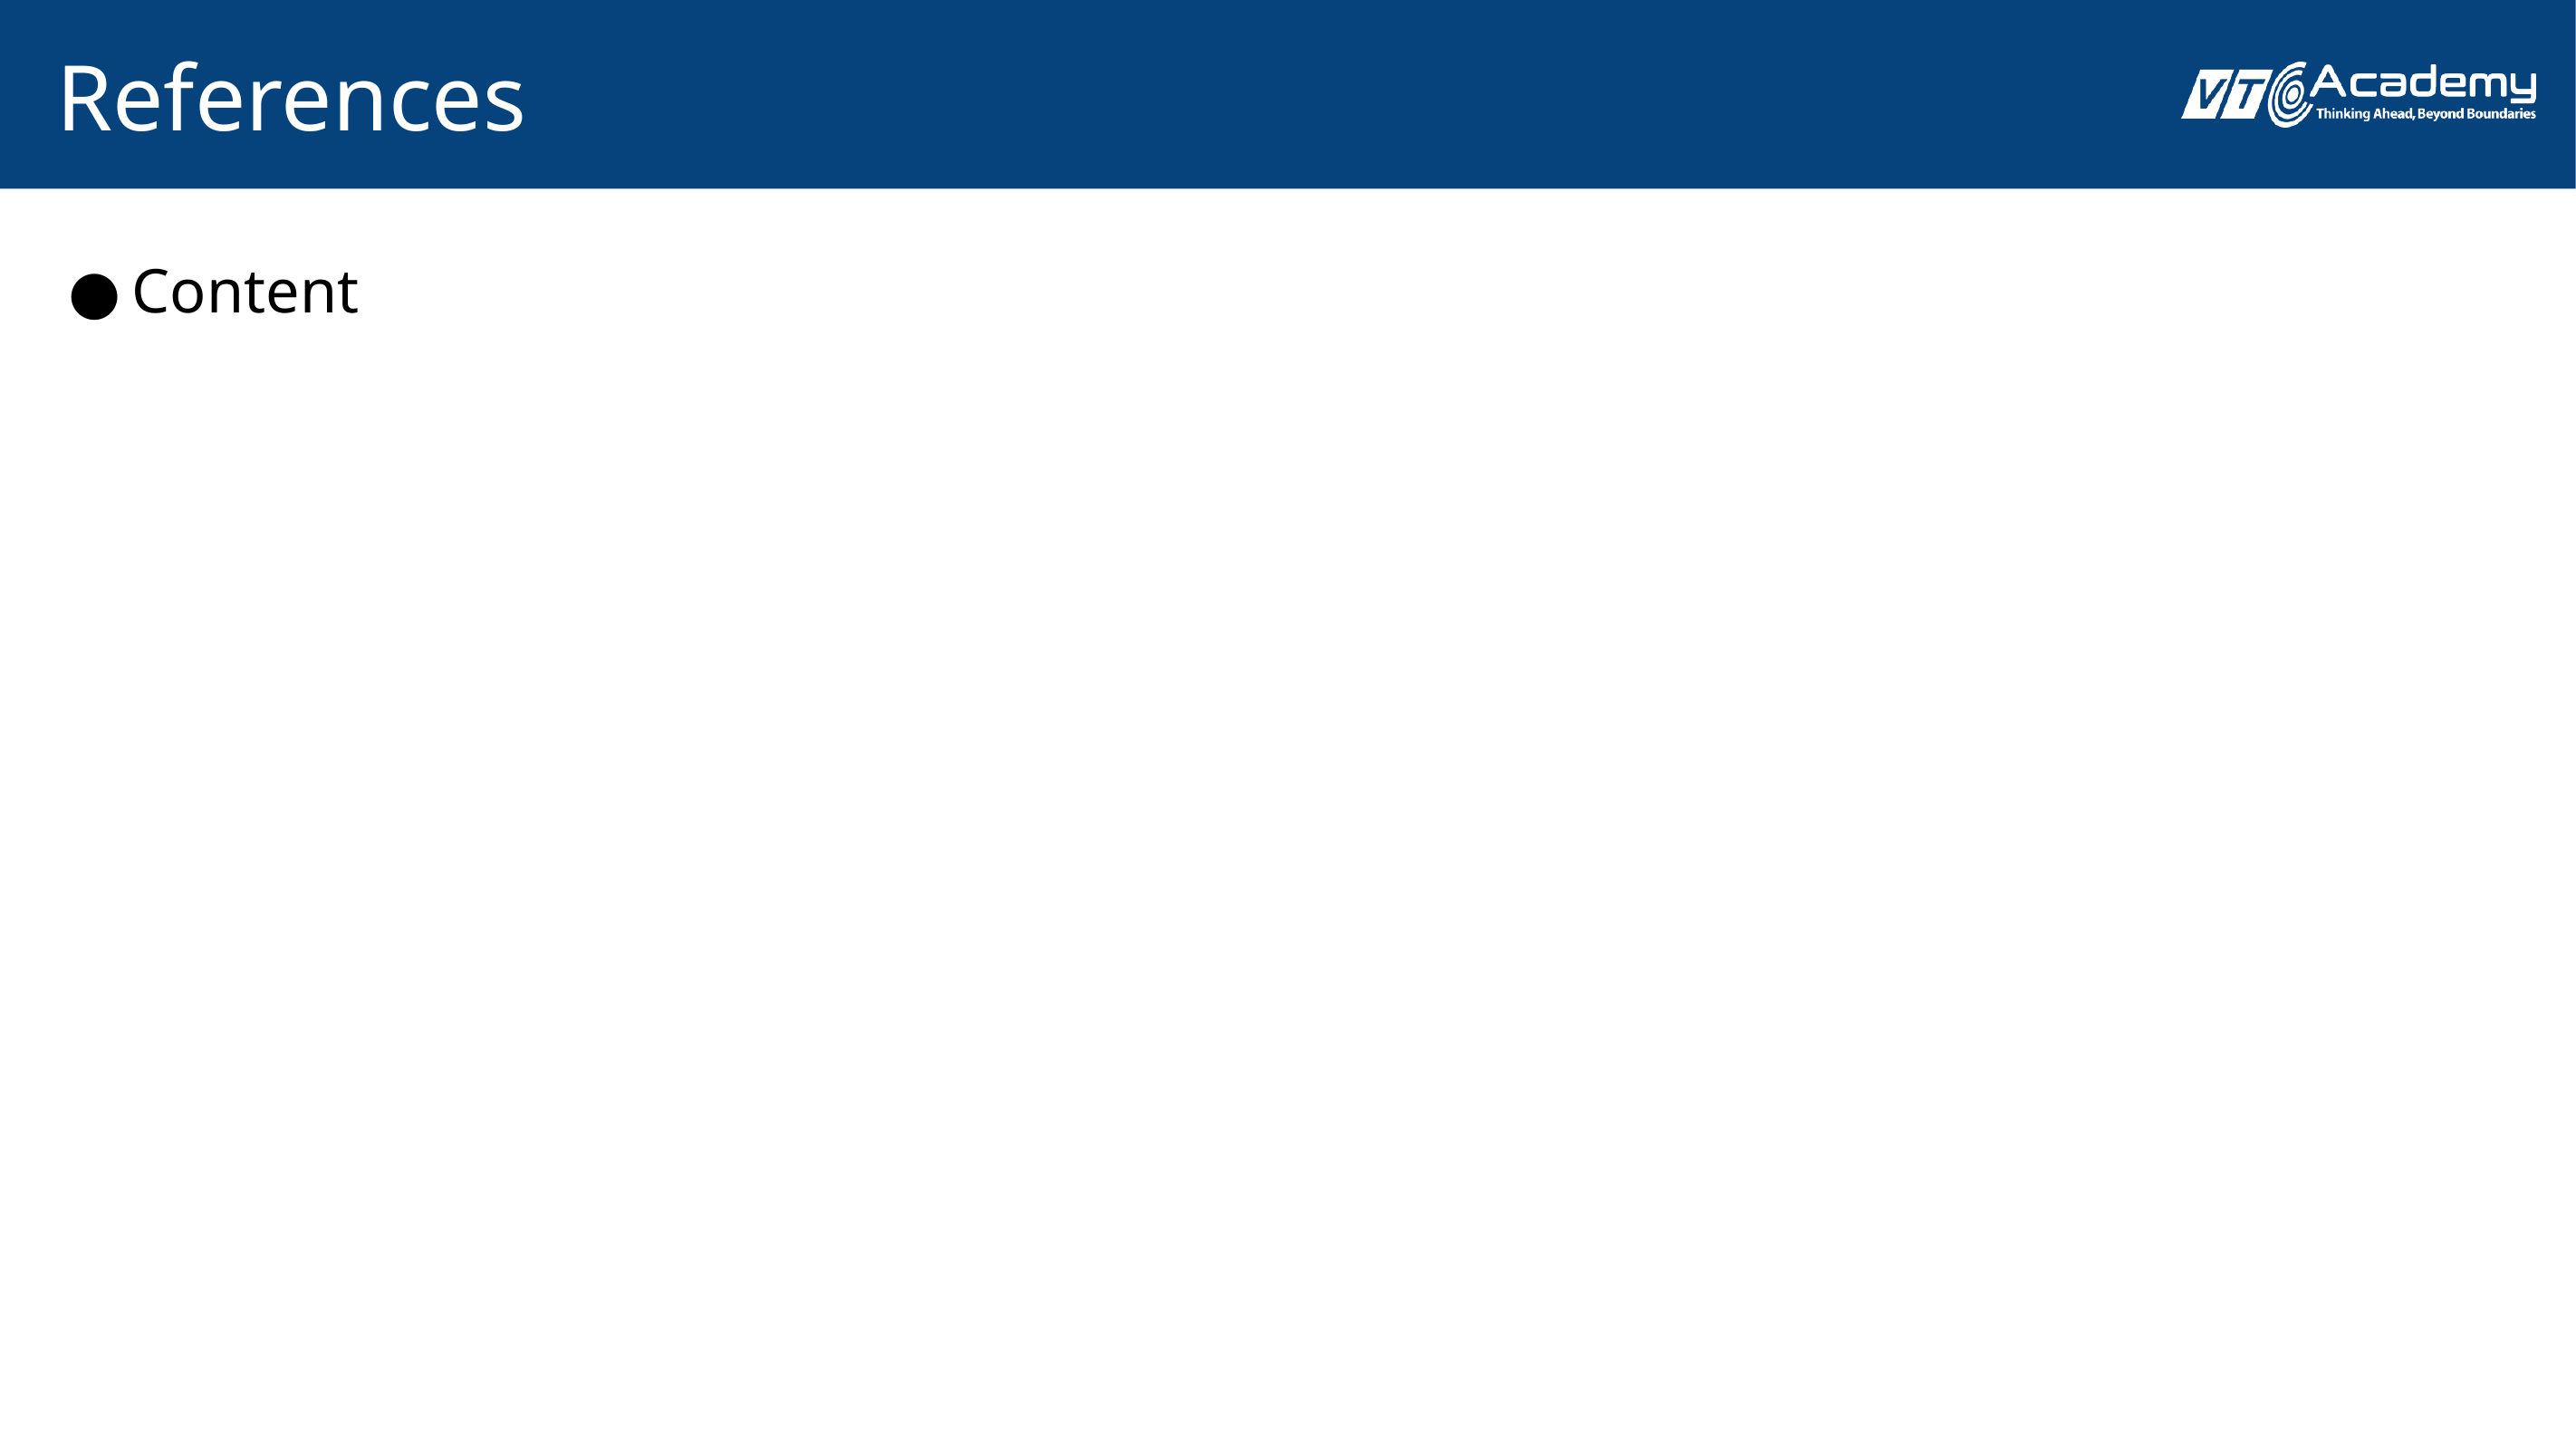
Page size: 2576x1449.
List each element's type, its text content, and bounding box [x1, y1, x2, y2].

text_box References [0, 0, 2576, 189]
list Content [56, 245, 2520, 1396]
picture [2180, 61, 2540, 130]
